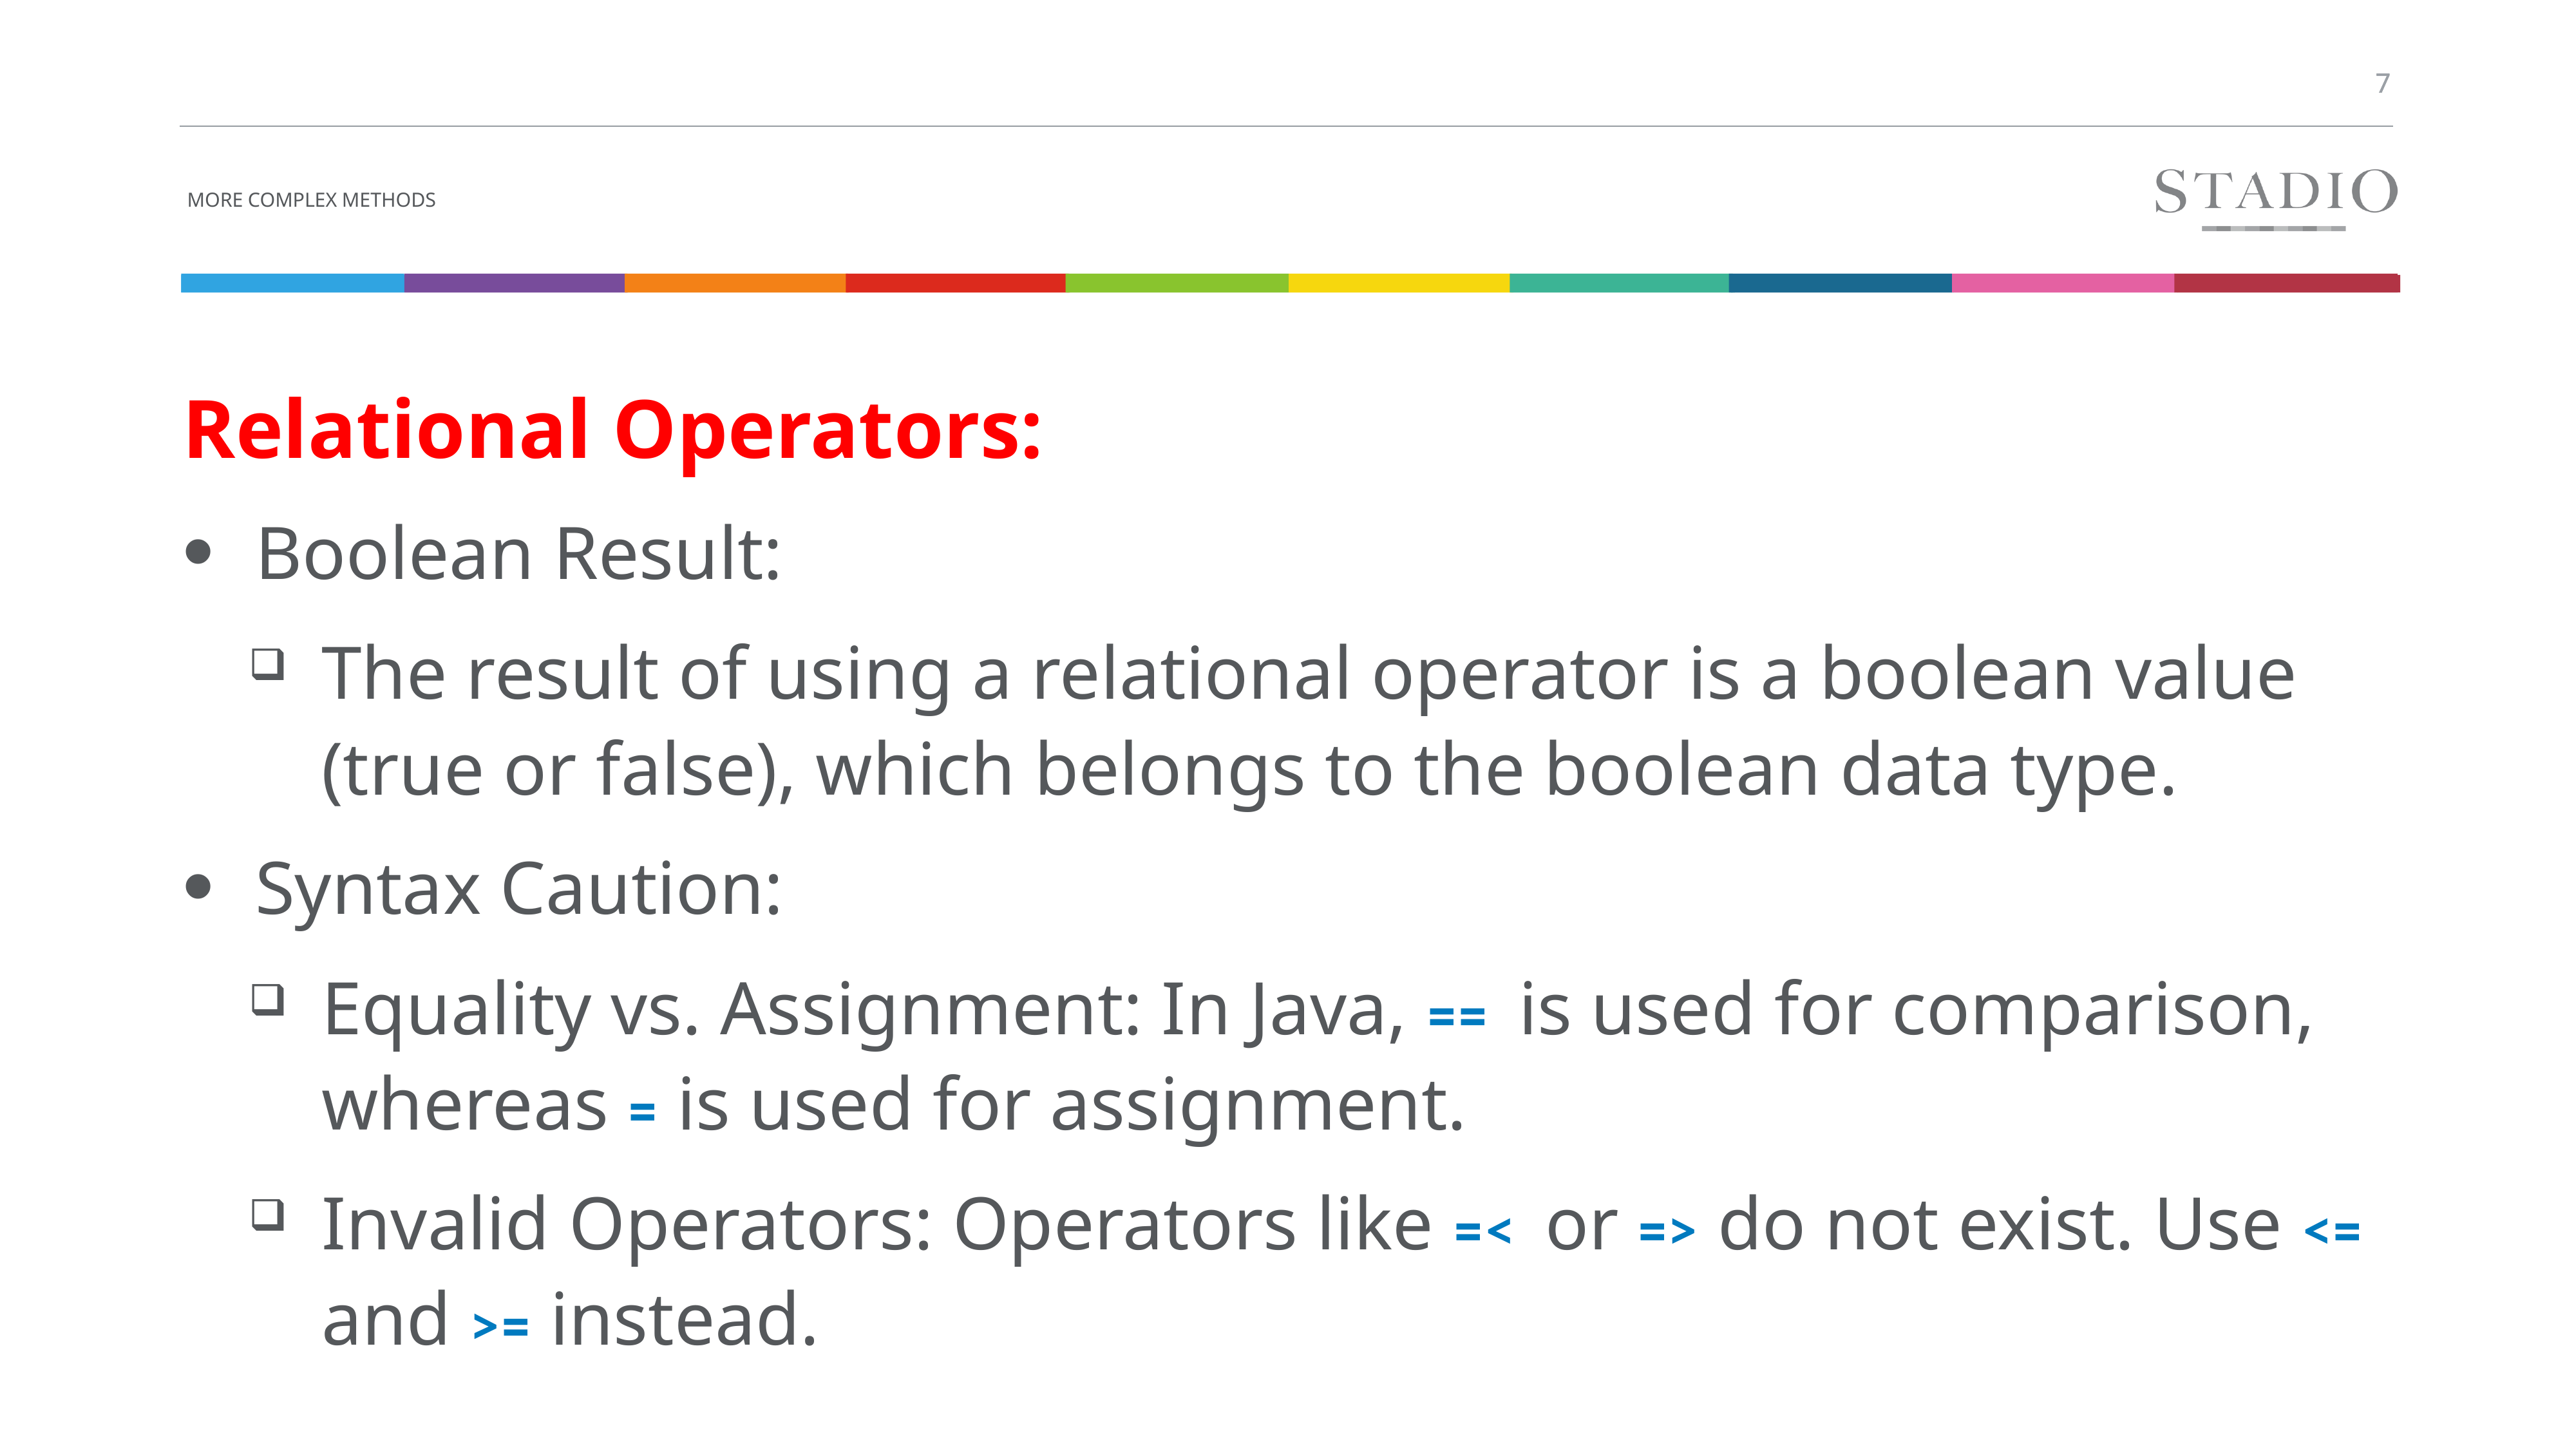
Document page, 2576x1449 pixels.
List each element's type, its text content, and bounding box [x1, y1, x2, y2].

list Relational Operators: Boolean Result: The result of using a relational operator is a boolean value (true or false), which belongs to the boolean data type. Syntax Caution: Equality vs. Assignment: In Java, == is used for comparison, whereas = is used for assignment. Invalid Operators: Operators like =< or => do not exist. Use <= and >= instead. [182, 367, 2402, 1370]
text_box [181, 273, 2398, 293]
title More complex methods [187, 126, 2074, 131]
picture [2112, 126, 2441, 274]
text_box [178, 131, 2398, 279]
